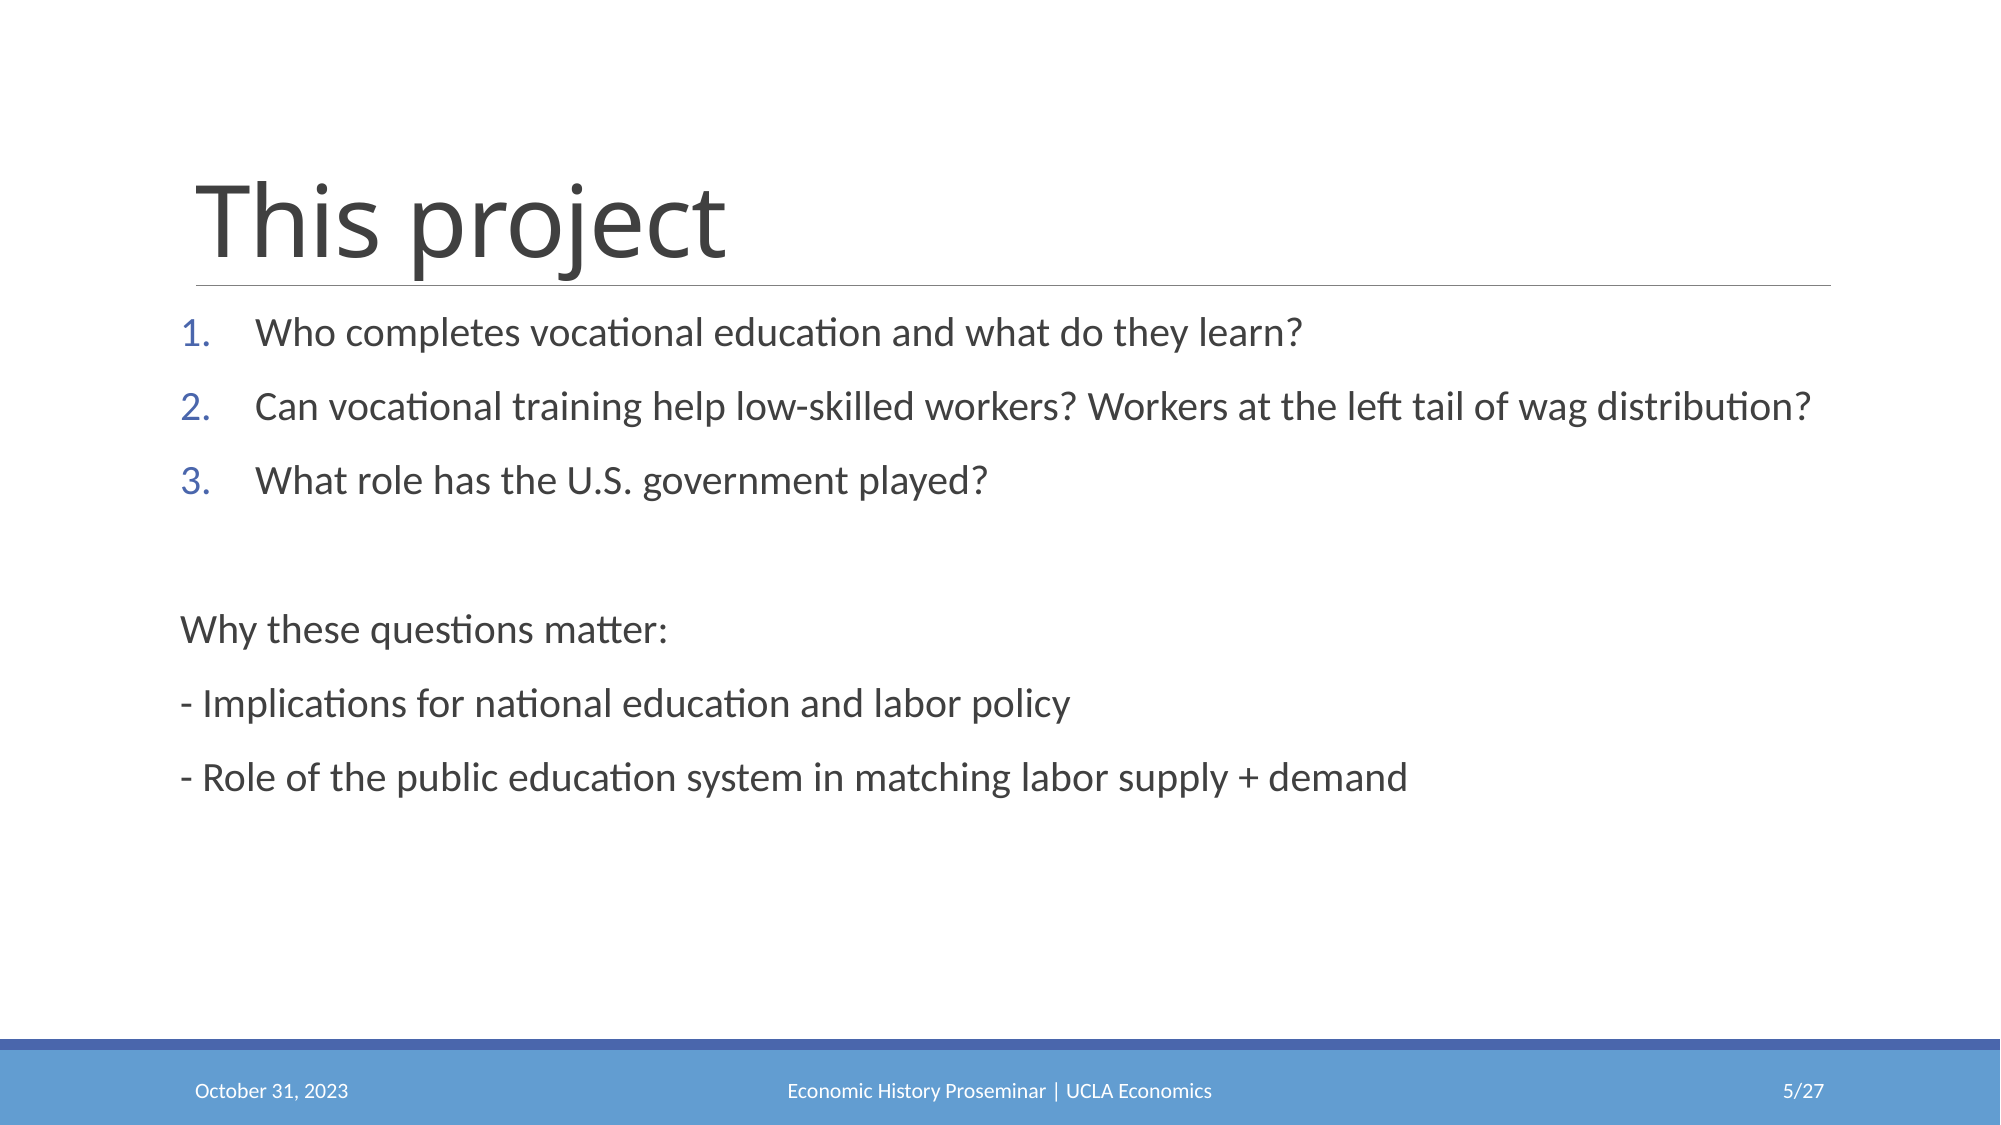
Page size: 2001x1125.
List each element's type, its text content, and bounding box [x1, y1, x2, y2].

slide_number 4/27 [1624, 1059, 1840, 1120]
title This project [180, 47, 1830, 285]
list Who completes vocational education and what do they learn? Can vocational training help low-skilled workers? Workers at the left tail of wag distribution? What role has the U.S. government played? Why these questions matter: - Implications for national education and labor policy - Role of the public education system in matching labor supply + demand [180, 302, 1830, 963]
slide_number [180, 1059, 586, 1120]
footer Economic History Proseminar | UCLA Economics [604, 1059, 1396, 1120]
